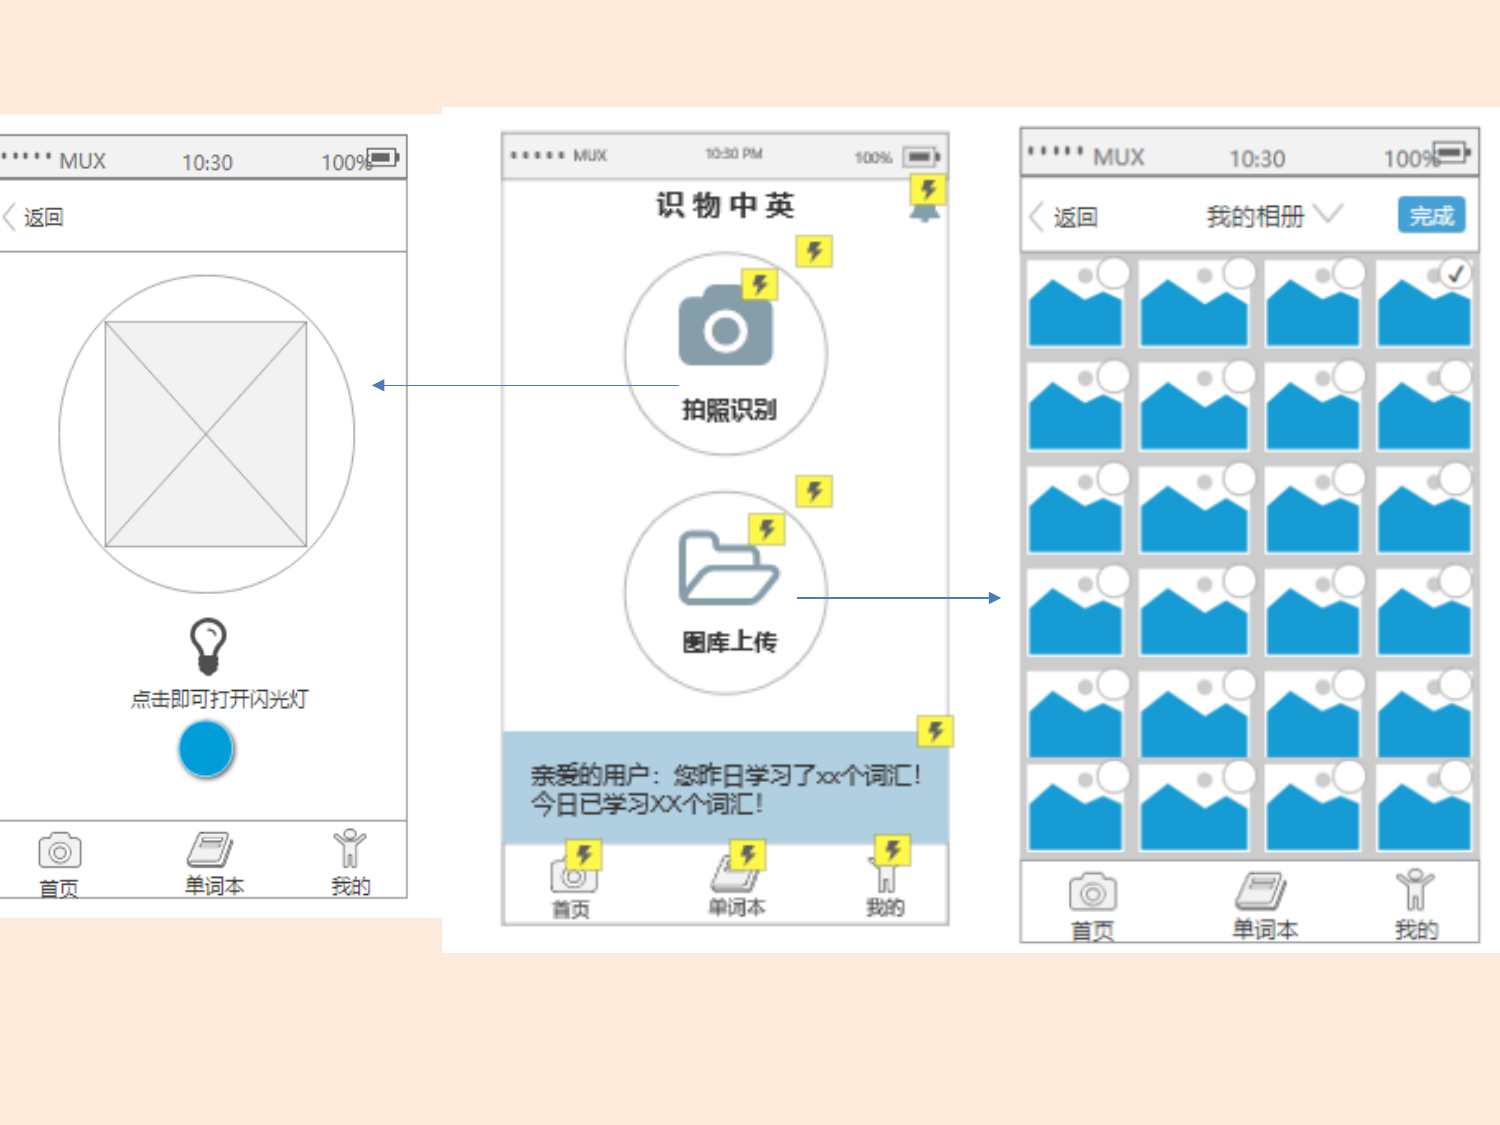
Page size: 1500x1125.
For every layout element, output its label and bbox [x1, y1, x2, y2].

picture [0, 107, 1500, 953]
